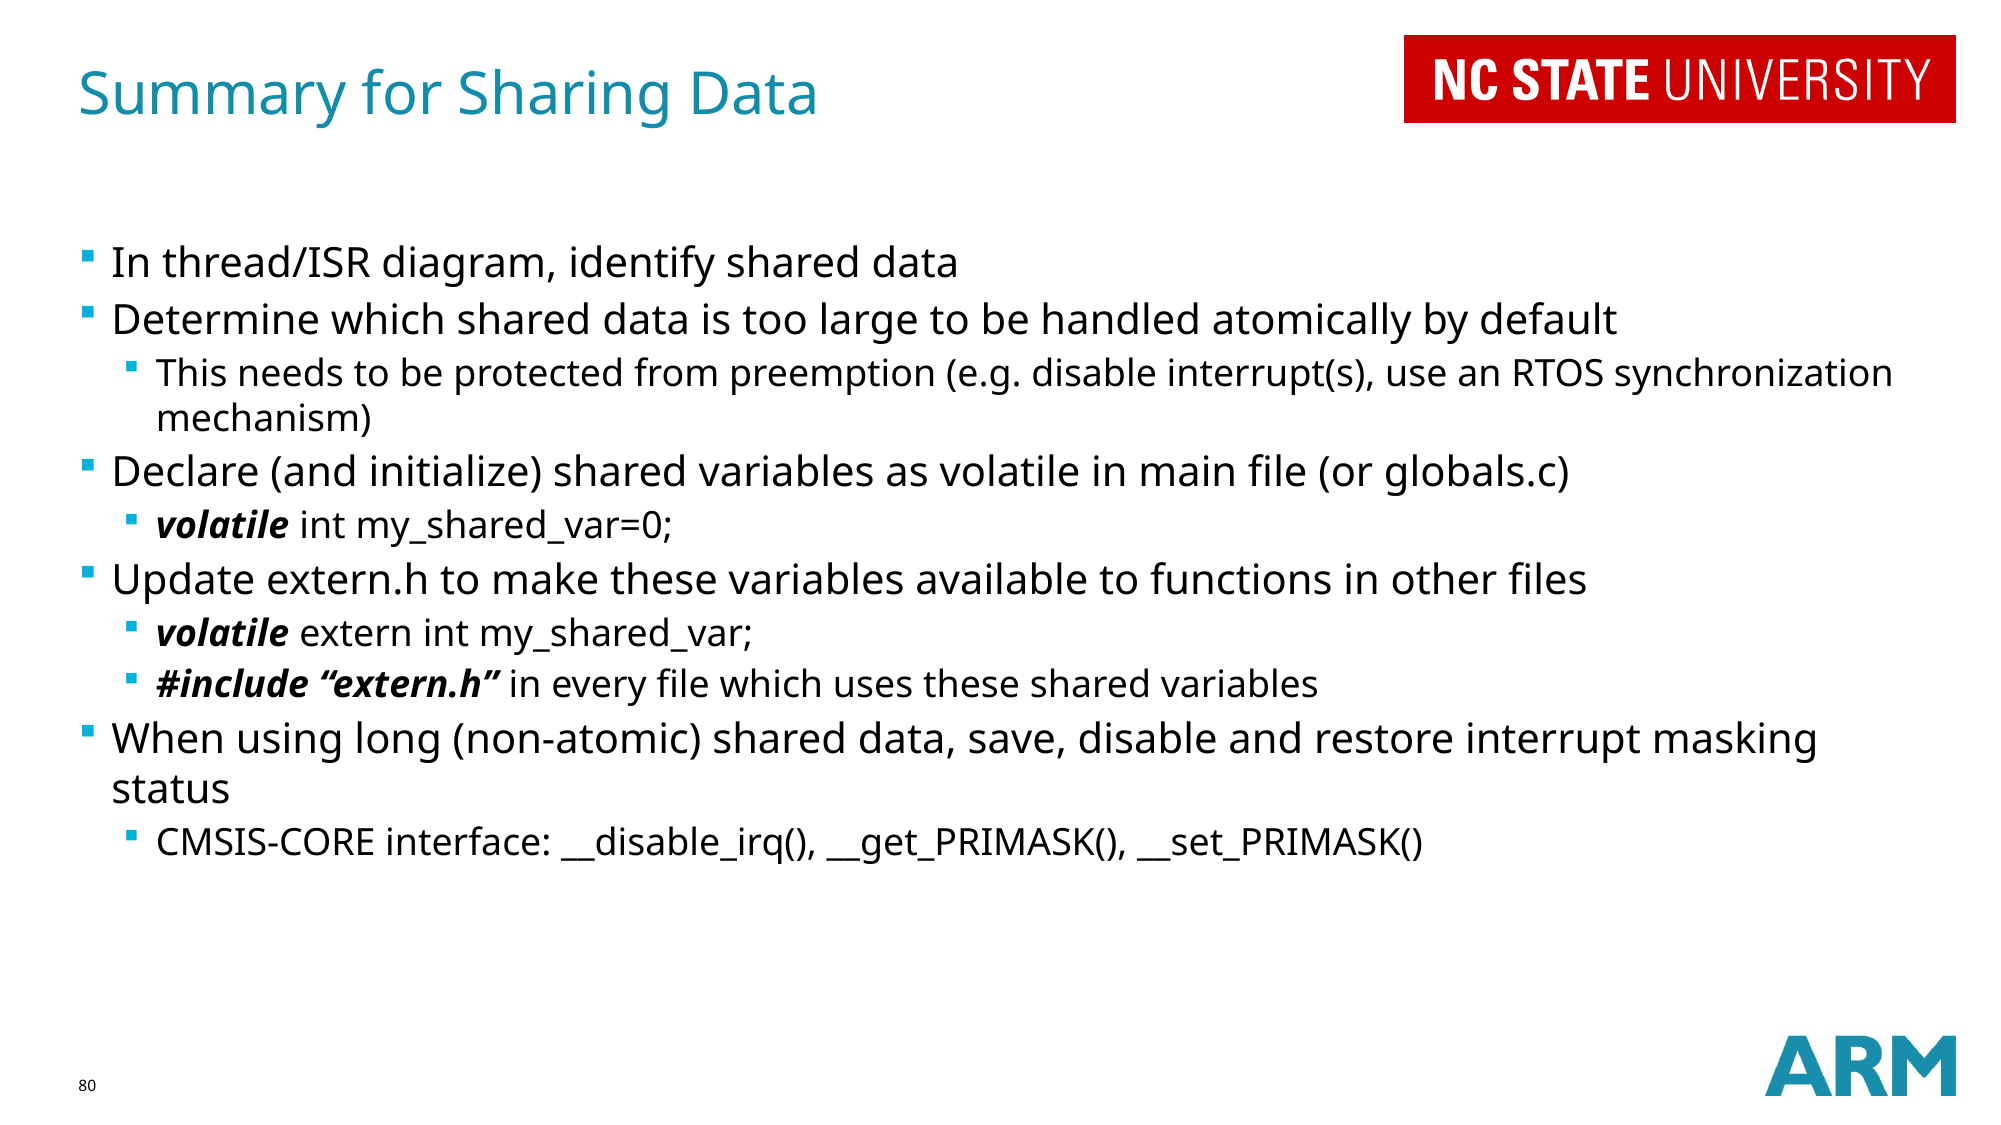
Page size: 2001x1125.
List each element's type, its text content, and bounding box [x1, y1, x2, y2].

picture [1764, 1035, 1956, 1096]
picture [1404, 35, 1956, 123]
list In thread/ISR diagram, identify shared data Determine which shared data is too large to be handled atomically by default This needs to be protected from preemption (e.g. disable interrupt(s), use an RTOS synchronization mechanism) Declare (and initialize) shared variables as volatile in main file (or globals.c) volatile int my_shared_var=0; Update extern.h to make these variables available to functions in other files volatile extern int my_shared_var; #include “extern.h” in every file which uses these shared variables When using long (non-atomic) shared data, save, disable and restore interrupt masking status CMSIS-CORE interface: __disable_irq(), __get_PRIMASK(), __set_PRIMASK() [78, 236, 1910, 1004]
title Summary for Sharing Data [78, 55, 1910, 150]
